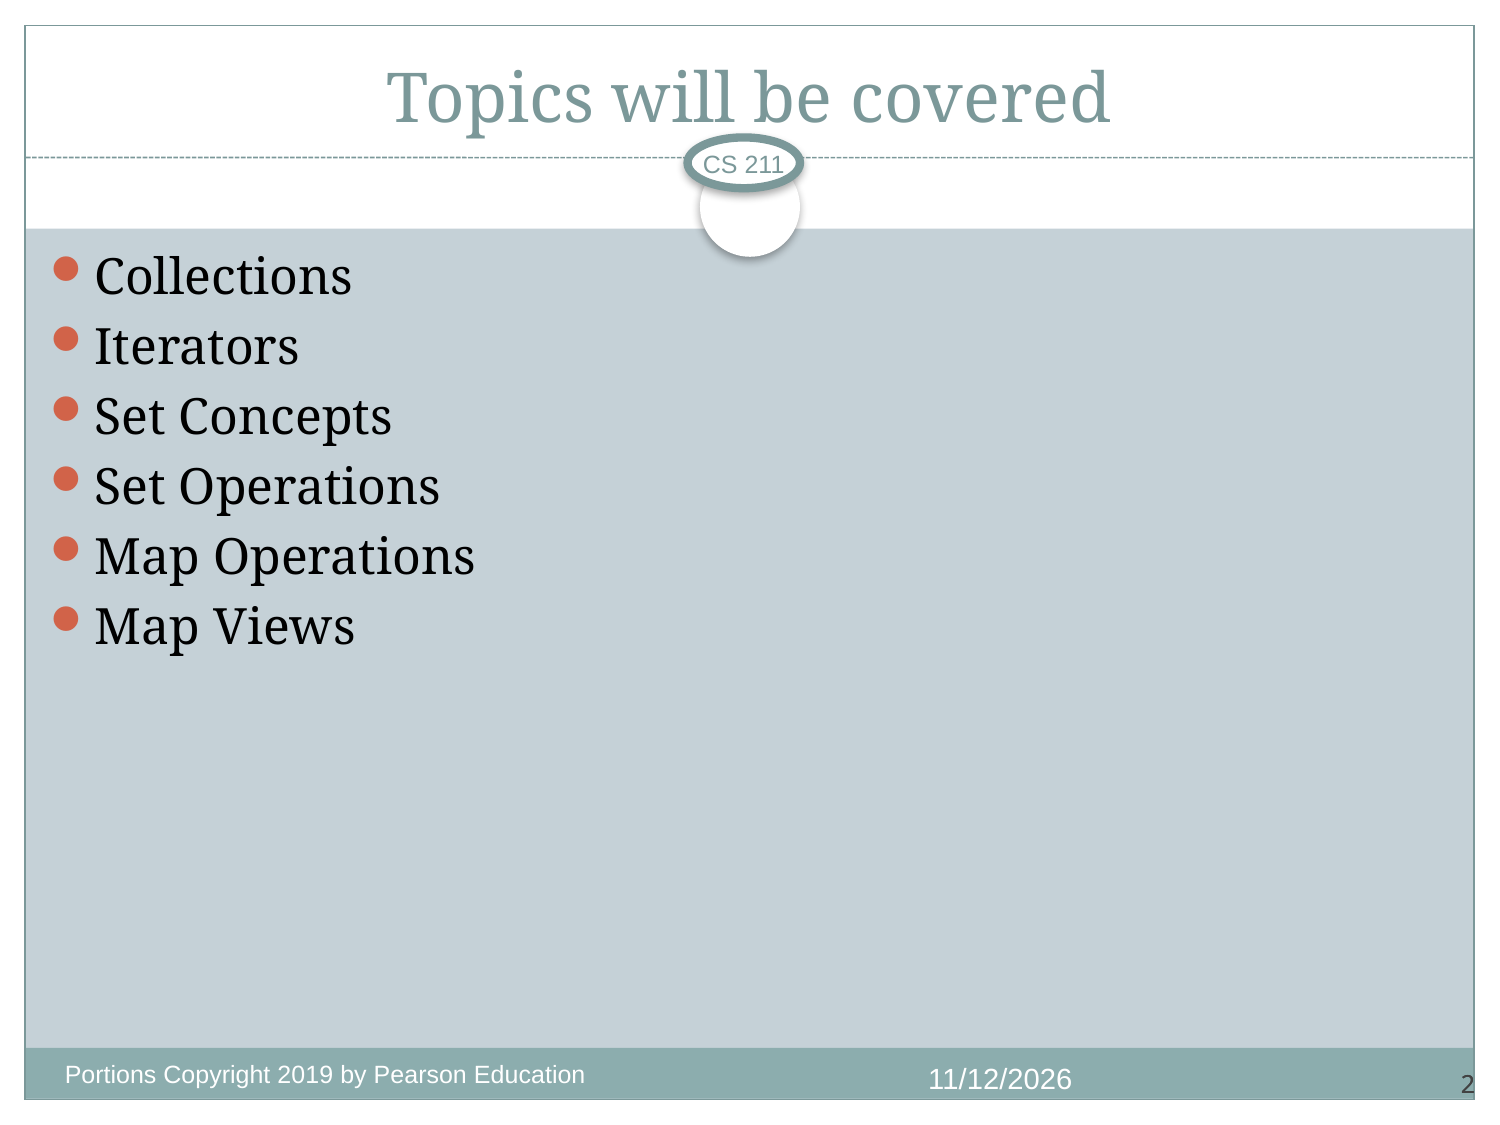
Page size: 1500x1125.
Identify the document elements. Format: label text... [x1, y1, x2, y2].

slide_number CS 211 [687, 140, 800, 188]
title Topics will be covered [49, 37, 1450, 144]
list Collections Iterators Set Concepts Set Operations Map Operations Map Views [34, 236, 1430, 1025]
footer Portions Copyright 2019 by Pearson Education [50, 1051, 663, 1112]
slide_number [837, 1052, 1088, 1113]
